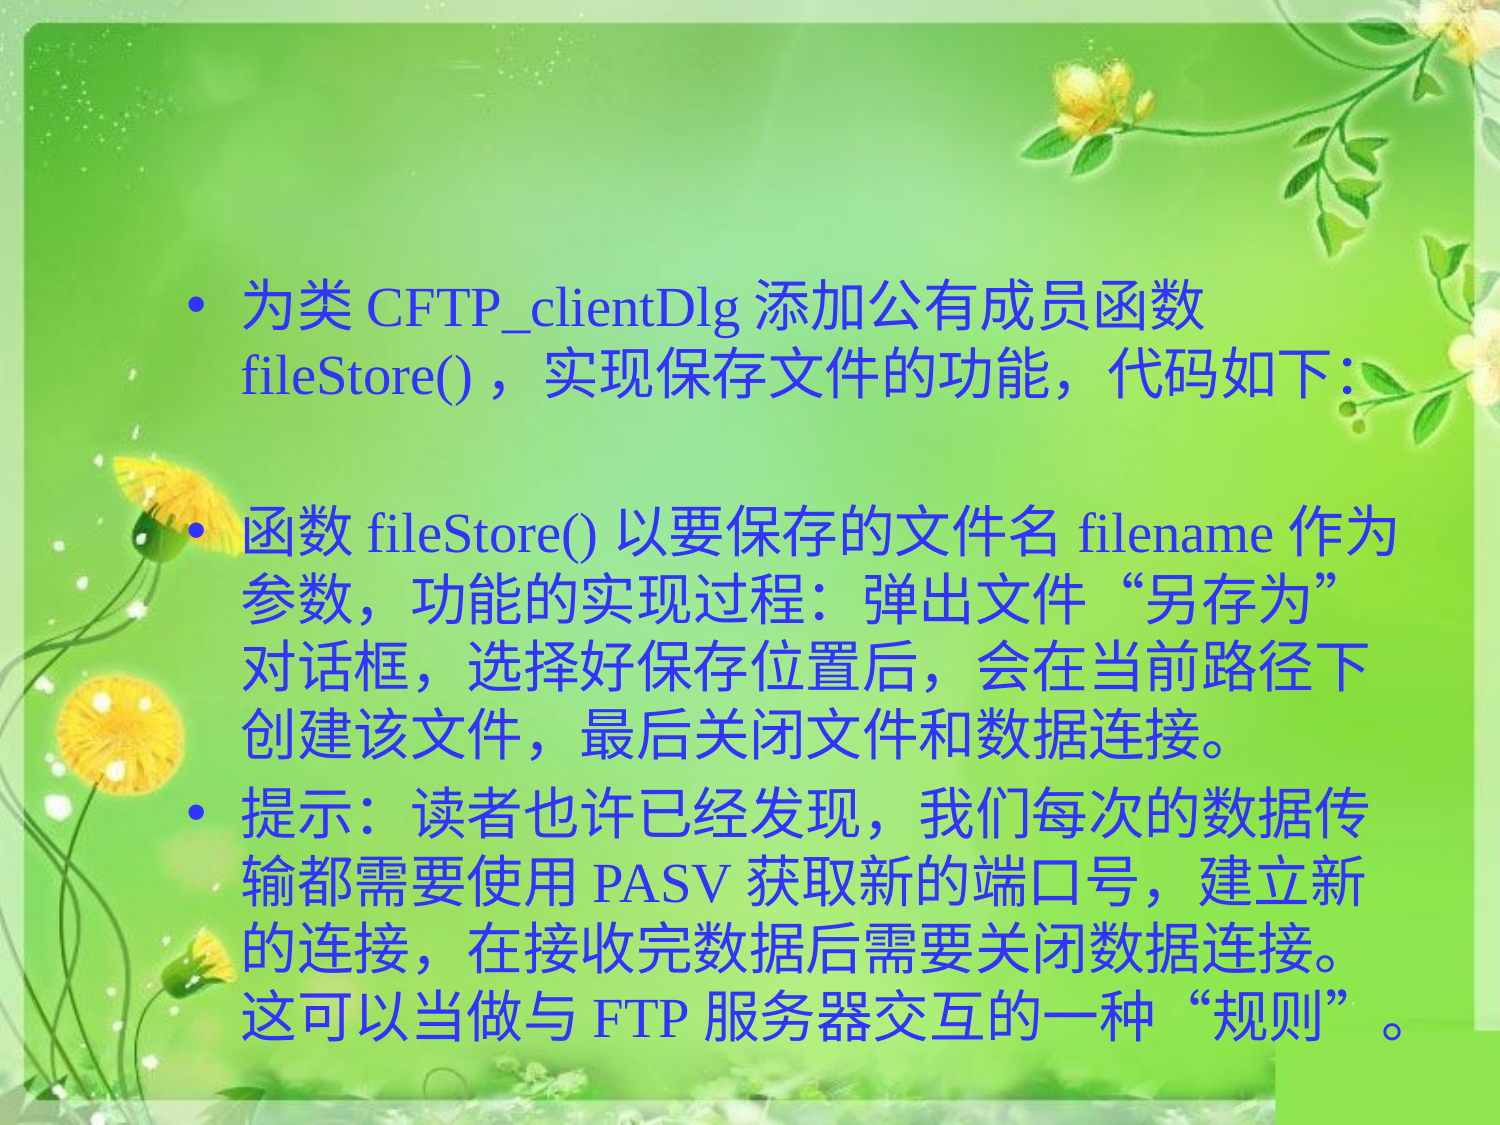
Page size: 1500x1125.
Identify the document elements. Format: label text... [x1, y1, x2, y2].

picture [0, 0, 1500, 1125]
list 为类CFTP_clientDlg添加公有成员函数fileStore()，实现保存文件的功能，代码如下： 函数fileStore()以要保存的文件名filename作为参数，功能的实现过程：弹出文件“另存为”对话框，选择好保存位置后，会在当前路径下创建该文件，最后关闭文件和数据连接。 提示：读者也许已经发现，我们每次的数据传输都需要使用PASV获取新的端口号，建立新的连接，在接收完数据后需要关闭数据连接。这可以当做与FTP服务器交互的一种“规则”。 [171, 262, 1425, 1071]
